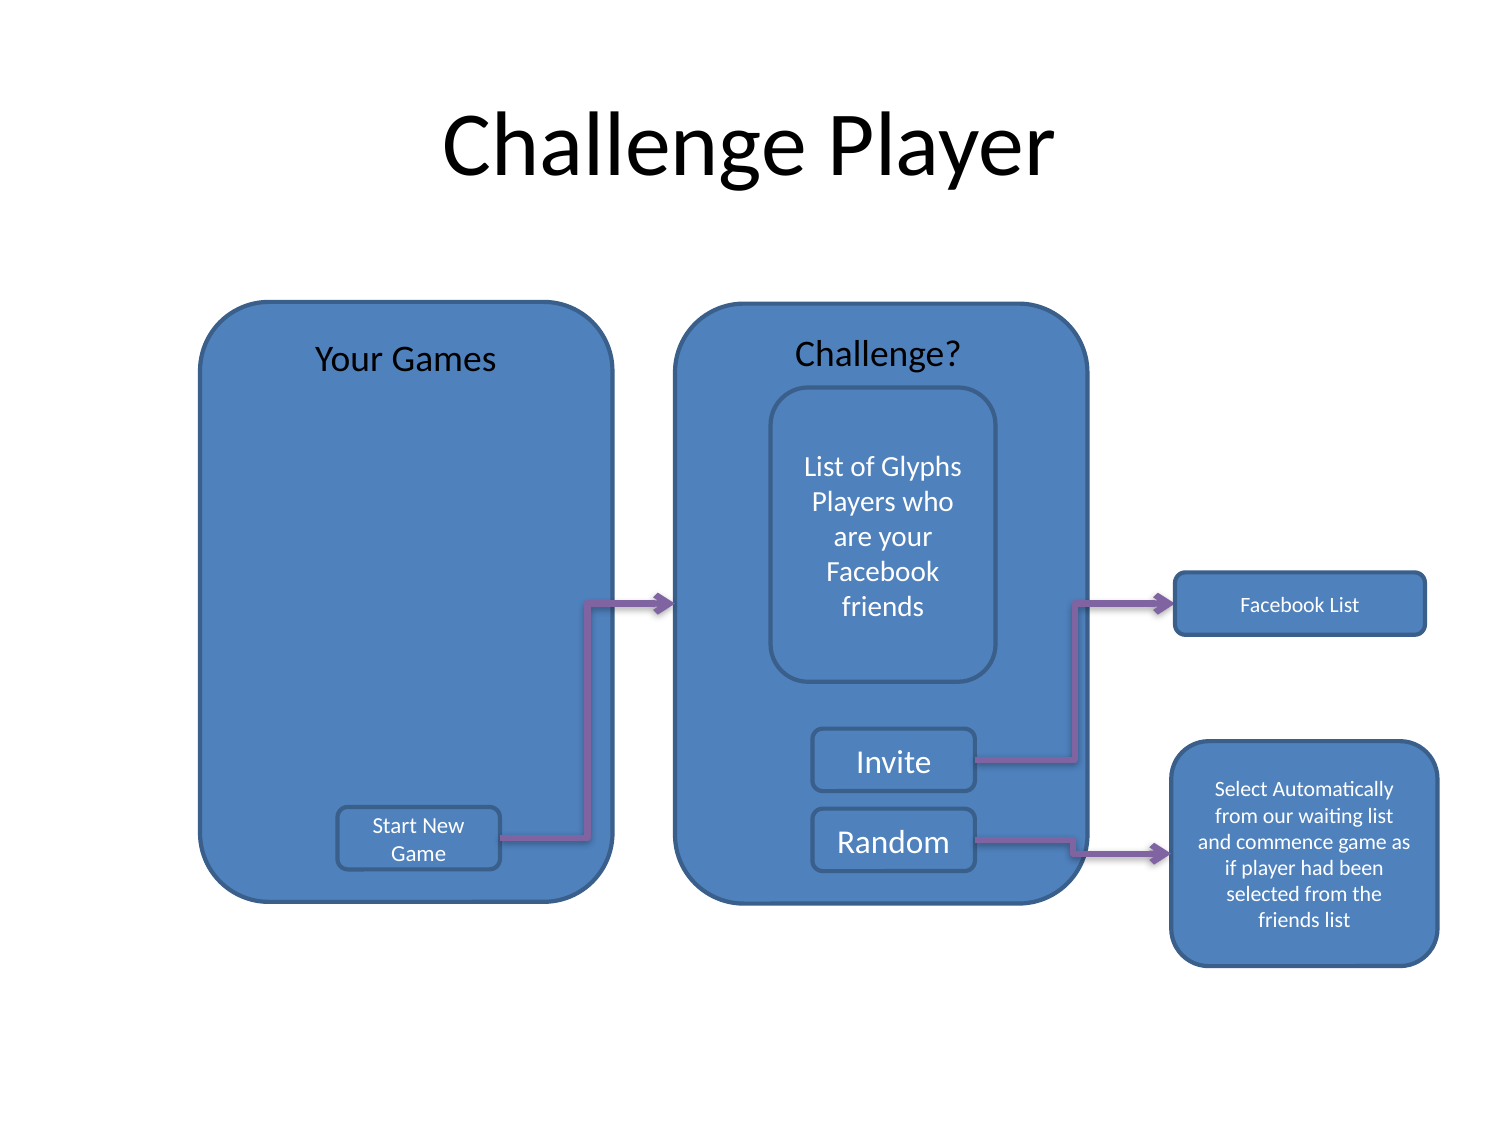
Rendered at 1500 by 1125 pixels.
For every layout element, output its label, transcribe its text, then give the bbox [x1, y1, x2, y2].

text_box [499, 603, 676, 839]
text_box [674, 303, 1088, 904]
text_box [974, 603, 1176, 761]
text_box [199, 301, 613, 903]
title Challenge Player [75, 45, 1425, 233]
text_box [974, 839, 1172, 854]
text_box Facebook List [1172, 570, 1428, 637]
text_box Select Automatically from our waiting list and commence game as if player had been selected from the friends list [1169, 739, 1440, 969]
